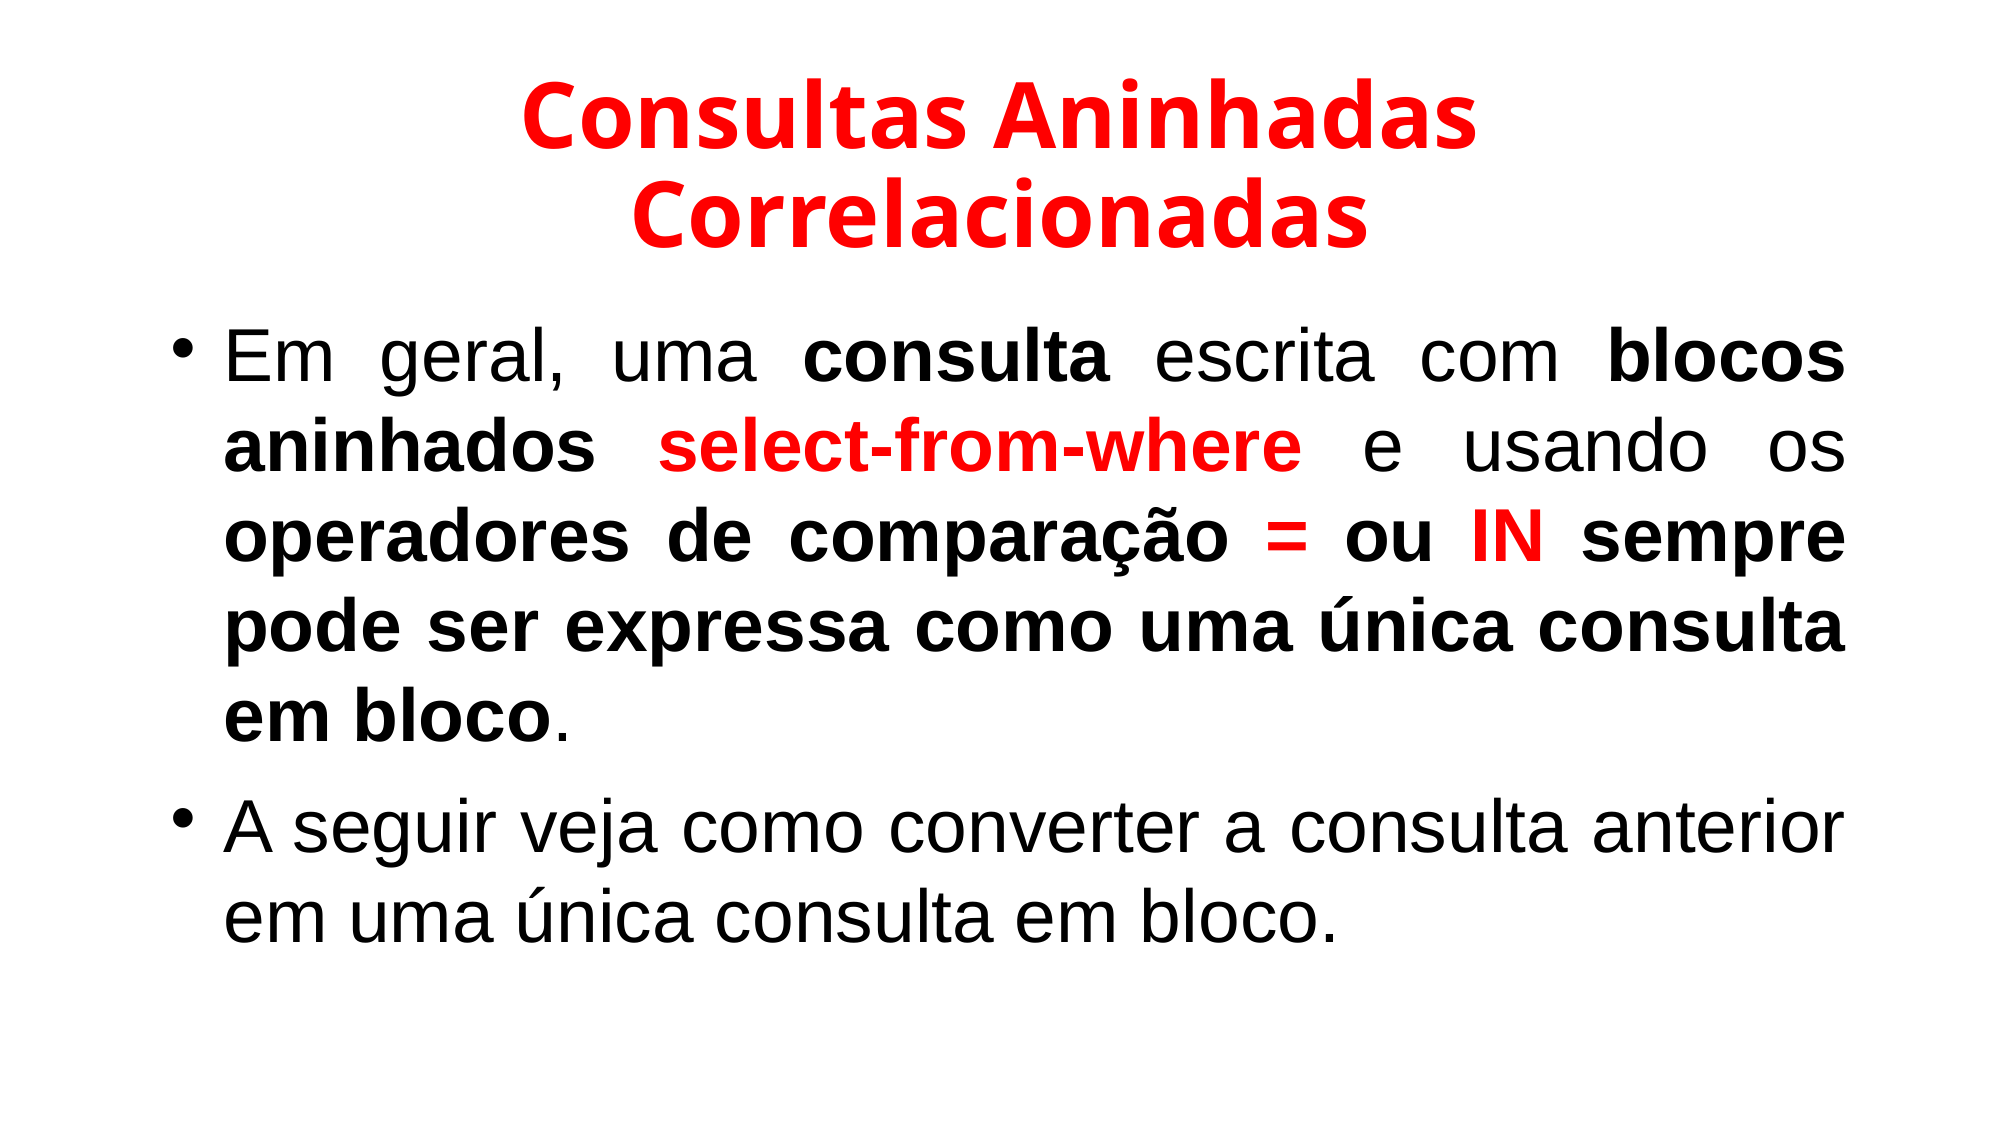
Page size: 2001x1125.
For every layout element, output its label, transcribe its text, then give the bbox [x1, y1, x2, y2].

list Em geral, uma consulta escrita com blocos aninhados select-from-where e usando os operadores de comparação = ou IN sempre pode ser expressa como uma única consulta em bloco. A seguir veja como converter a consulta anterior em uma única consulta em bloco. [137, 299, 1863, 1014]
title Consultas Aninhadas Correlacionadas [137, 59, 1863, 278]
